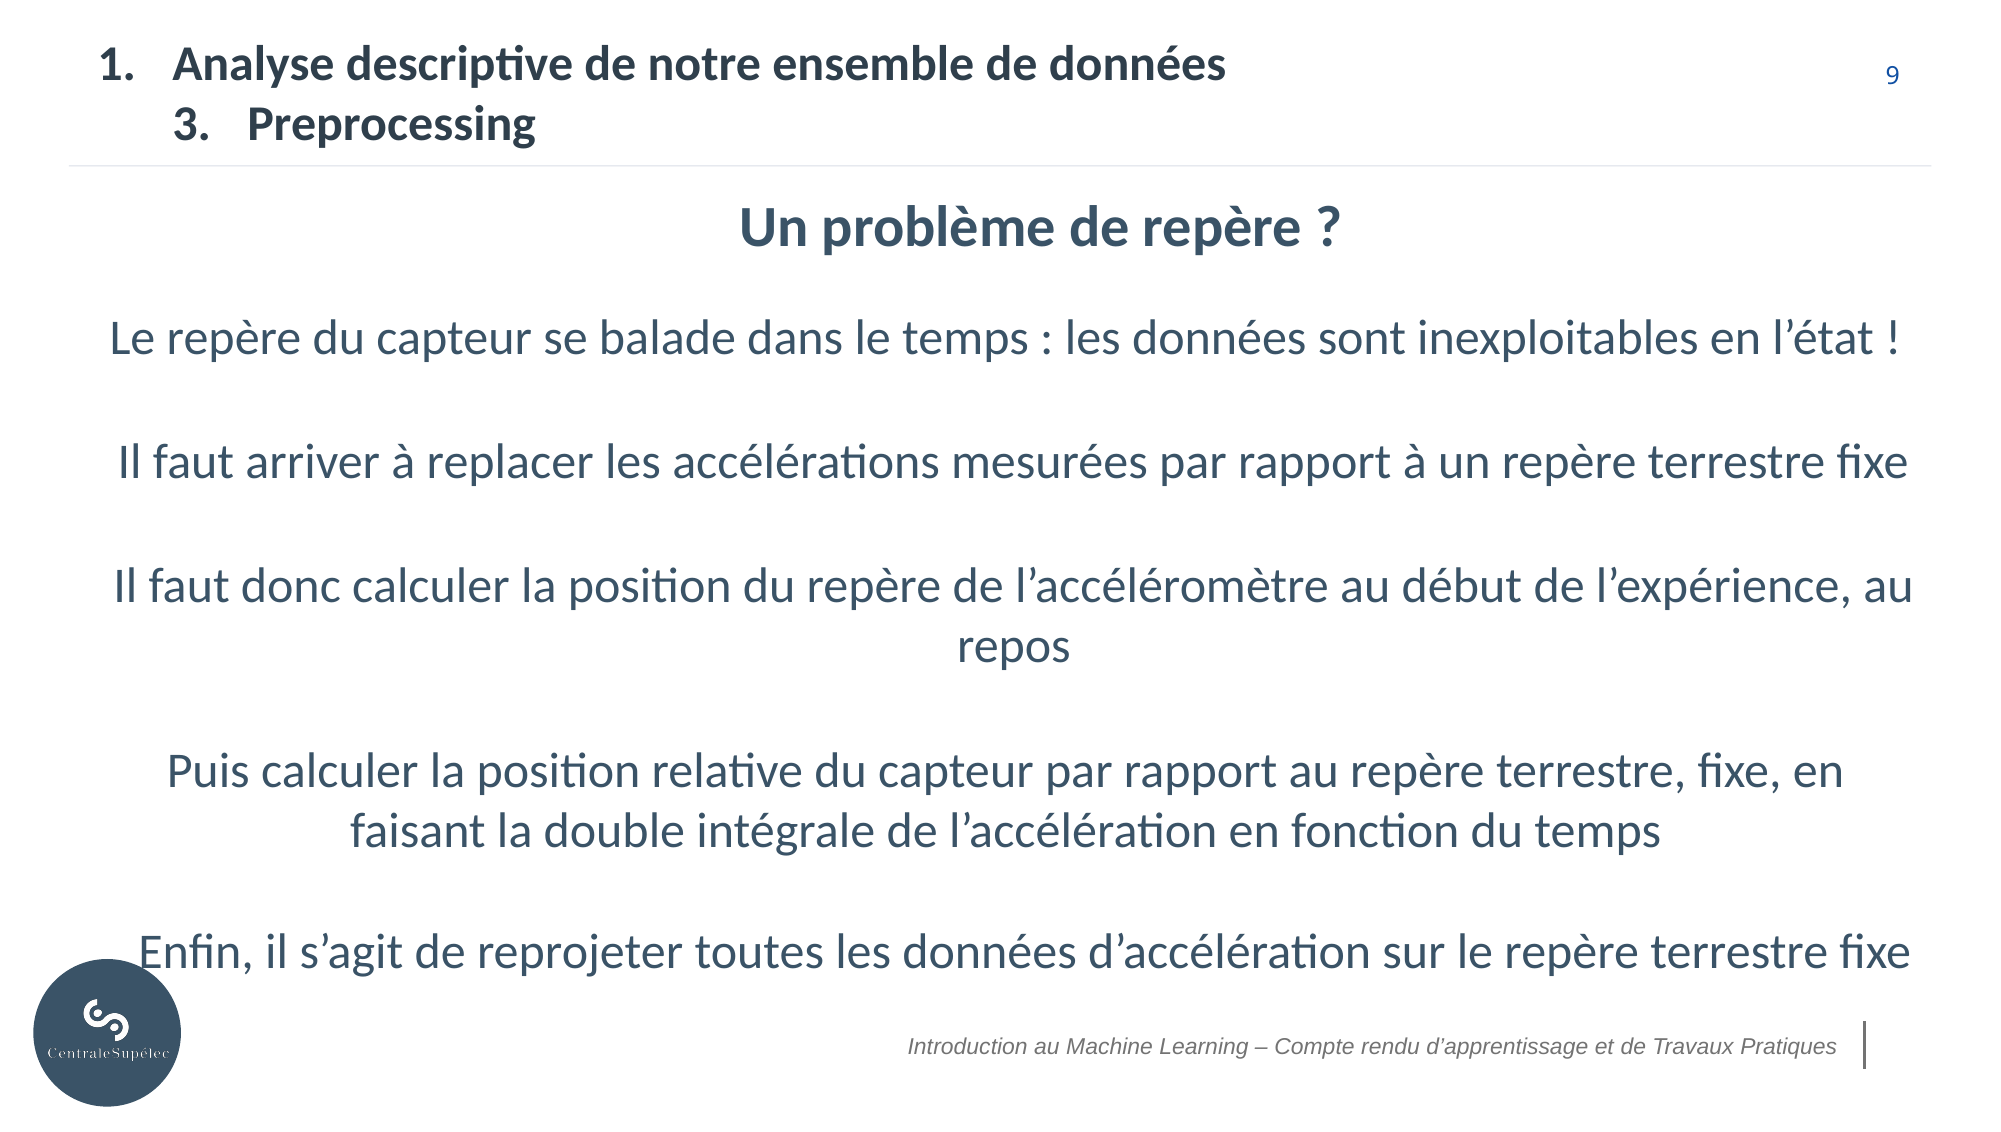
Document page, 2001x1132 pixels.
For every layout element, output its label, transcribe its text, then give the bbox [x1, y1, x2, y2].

picture [48, 999, 169, 1061]
text_box Il faut arriver à replacer les accélérations mesurées par rapport à un repère terrestre fixe [102, 421, 1925, 497]
text_box Analyse descriptive de notre ensemble de données Preprocessing [82, 23, 1745, 158]
text_box Le repère du capteur se balade dans le temps : les données sont inexploitables en l’état ! [94, 296, 1917, 372]
text_box Il faut donc calculer la position du repère de l’accéléromètre au début de l’expérience, au repos [94, 545, 1934, 681]
text_box Enfin, il s’agit de reprojeter toutes les données d’accélération sur le repère terrestre fixe [105, 910, 1945, 986]
text_box Puis calculer la position relative du capteur par rapport au repère terrestre, fixe, en faisant la double intégrale de l’accélération en fonction du temps [86, 730, 1926, 866]
list Introduction au Machine Learning – Compte rendu d’apprentissage et de Travaux Pratiques [890, 1016, 1860, 1078]
text_box Un problème de repère ? [724, 181, 1357, 266]
